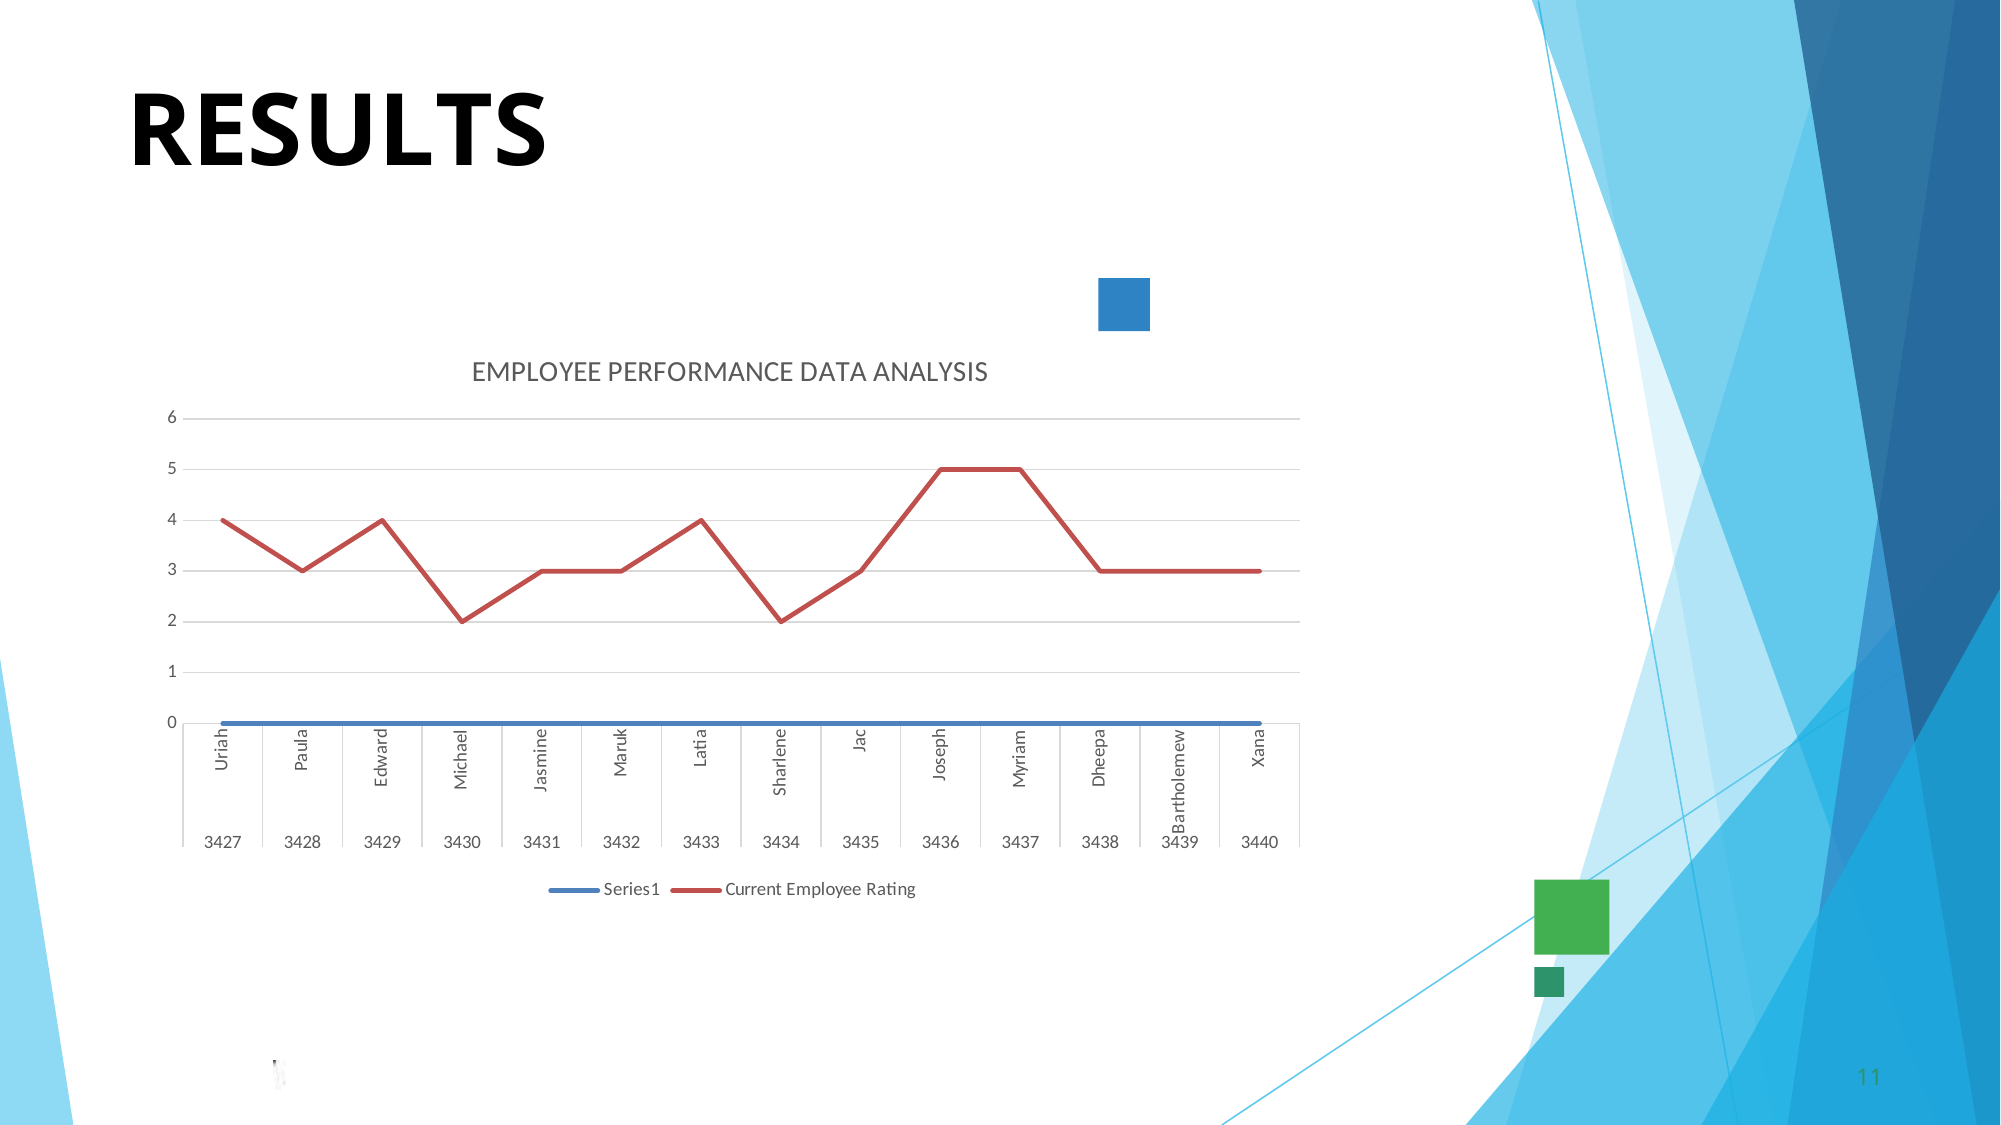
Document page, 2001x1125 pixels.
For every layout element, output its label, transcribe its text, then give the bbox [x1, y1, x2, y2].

text_box [1534, 967, 1565, 997]
picture [273, 1060, 287, 1091]
text_box [1098, 278, 1150, 329]
title RESULTS [123, 63, 1989, 254]
chart [143, 330, 1324, 907]
text_box [1534, 879, 1610, 955]
text_box 11 [1849, 1061, 1888, 1095]
